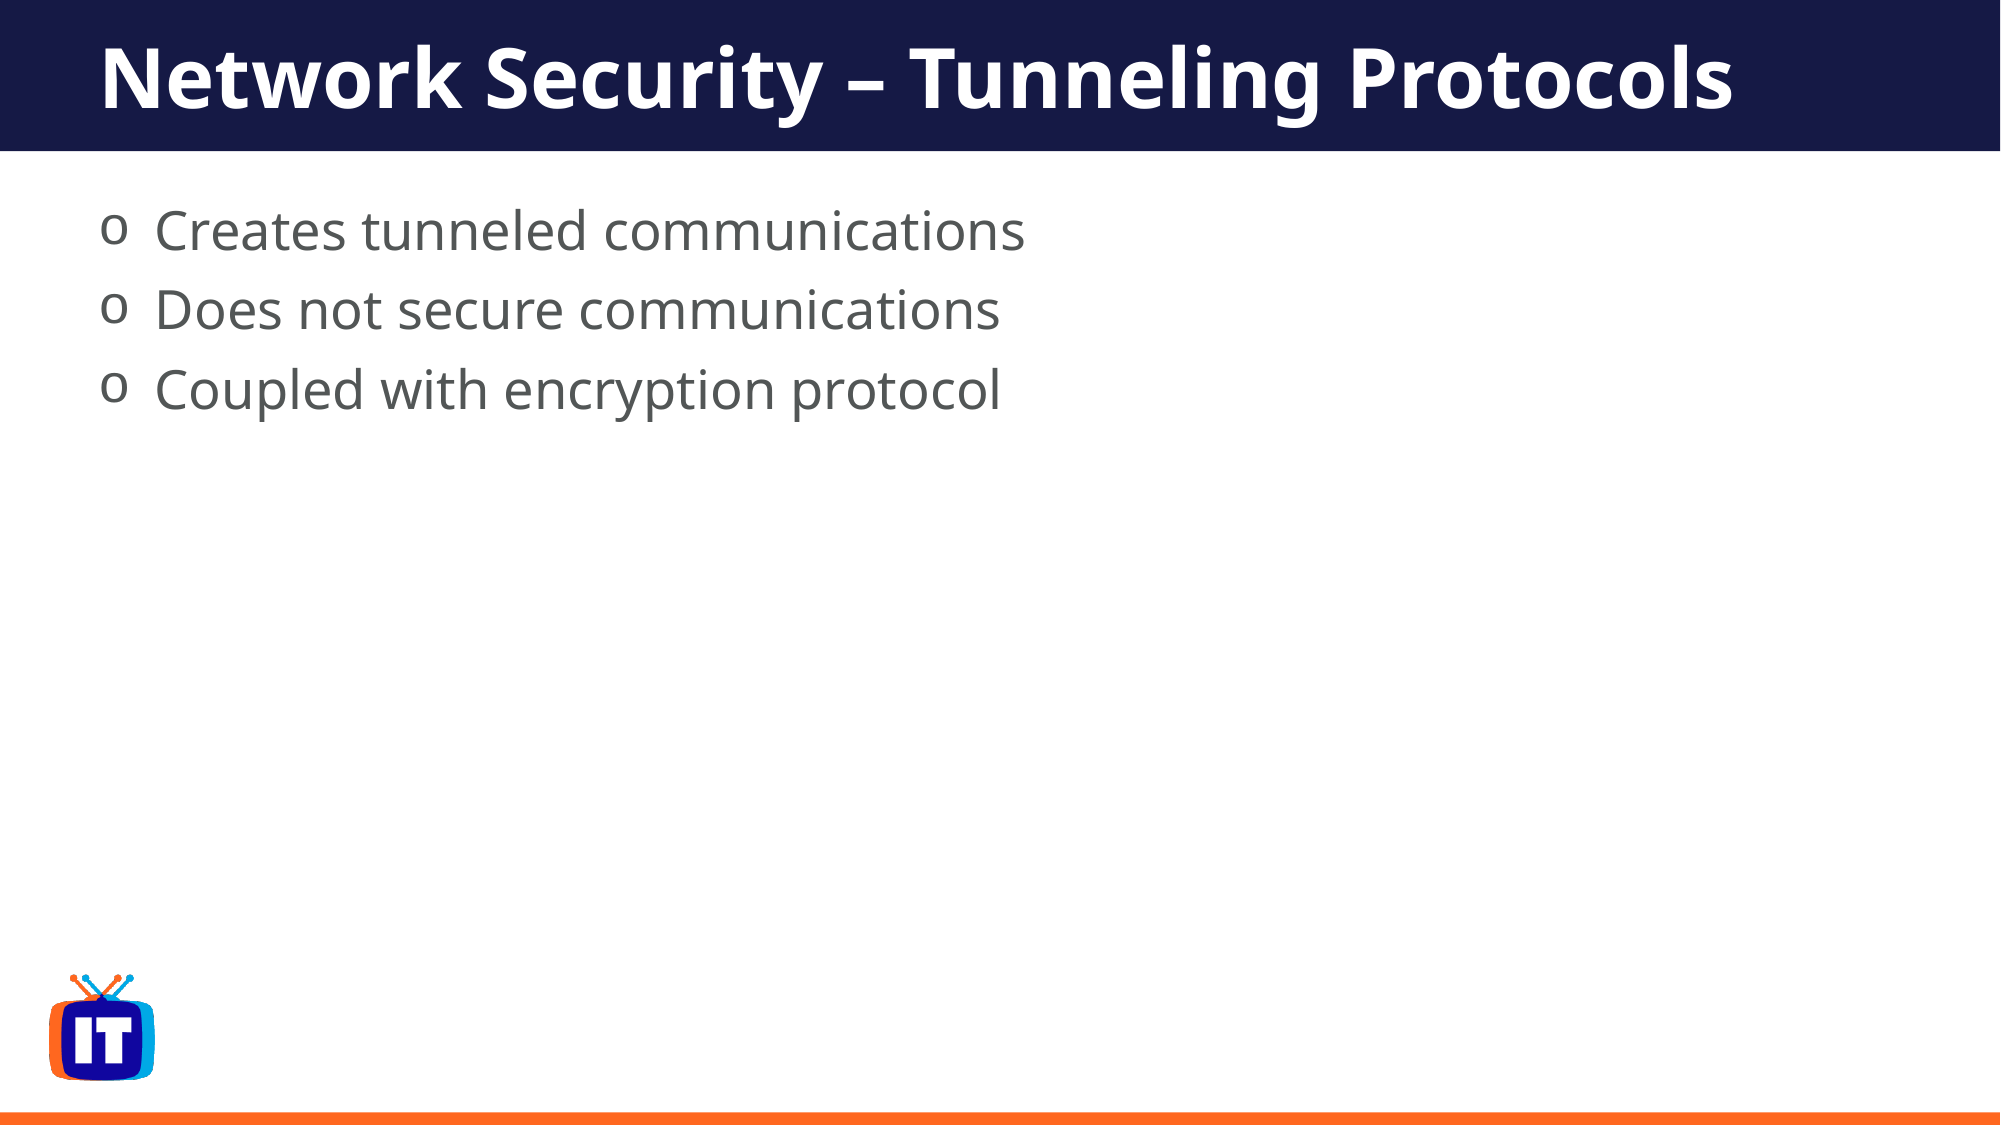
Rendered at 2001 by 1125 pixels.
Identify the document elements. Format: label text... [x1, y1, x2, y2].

list Creates tunneled communications Does not secure communications Coupled with encryption protocol [83, 196, 1917, 966]
title Network Security – Tunneling Protocols [83, 0, 1917, 168]
picture [45, 968, 158, 1087]
